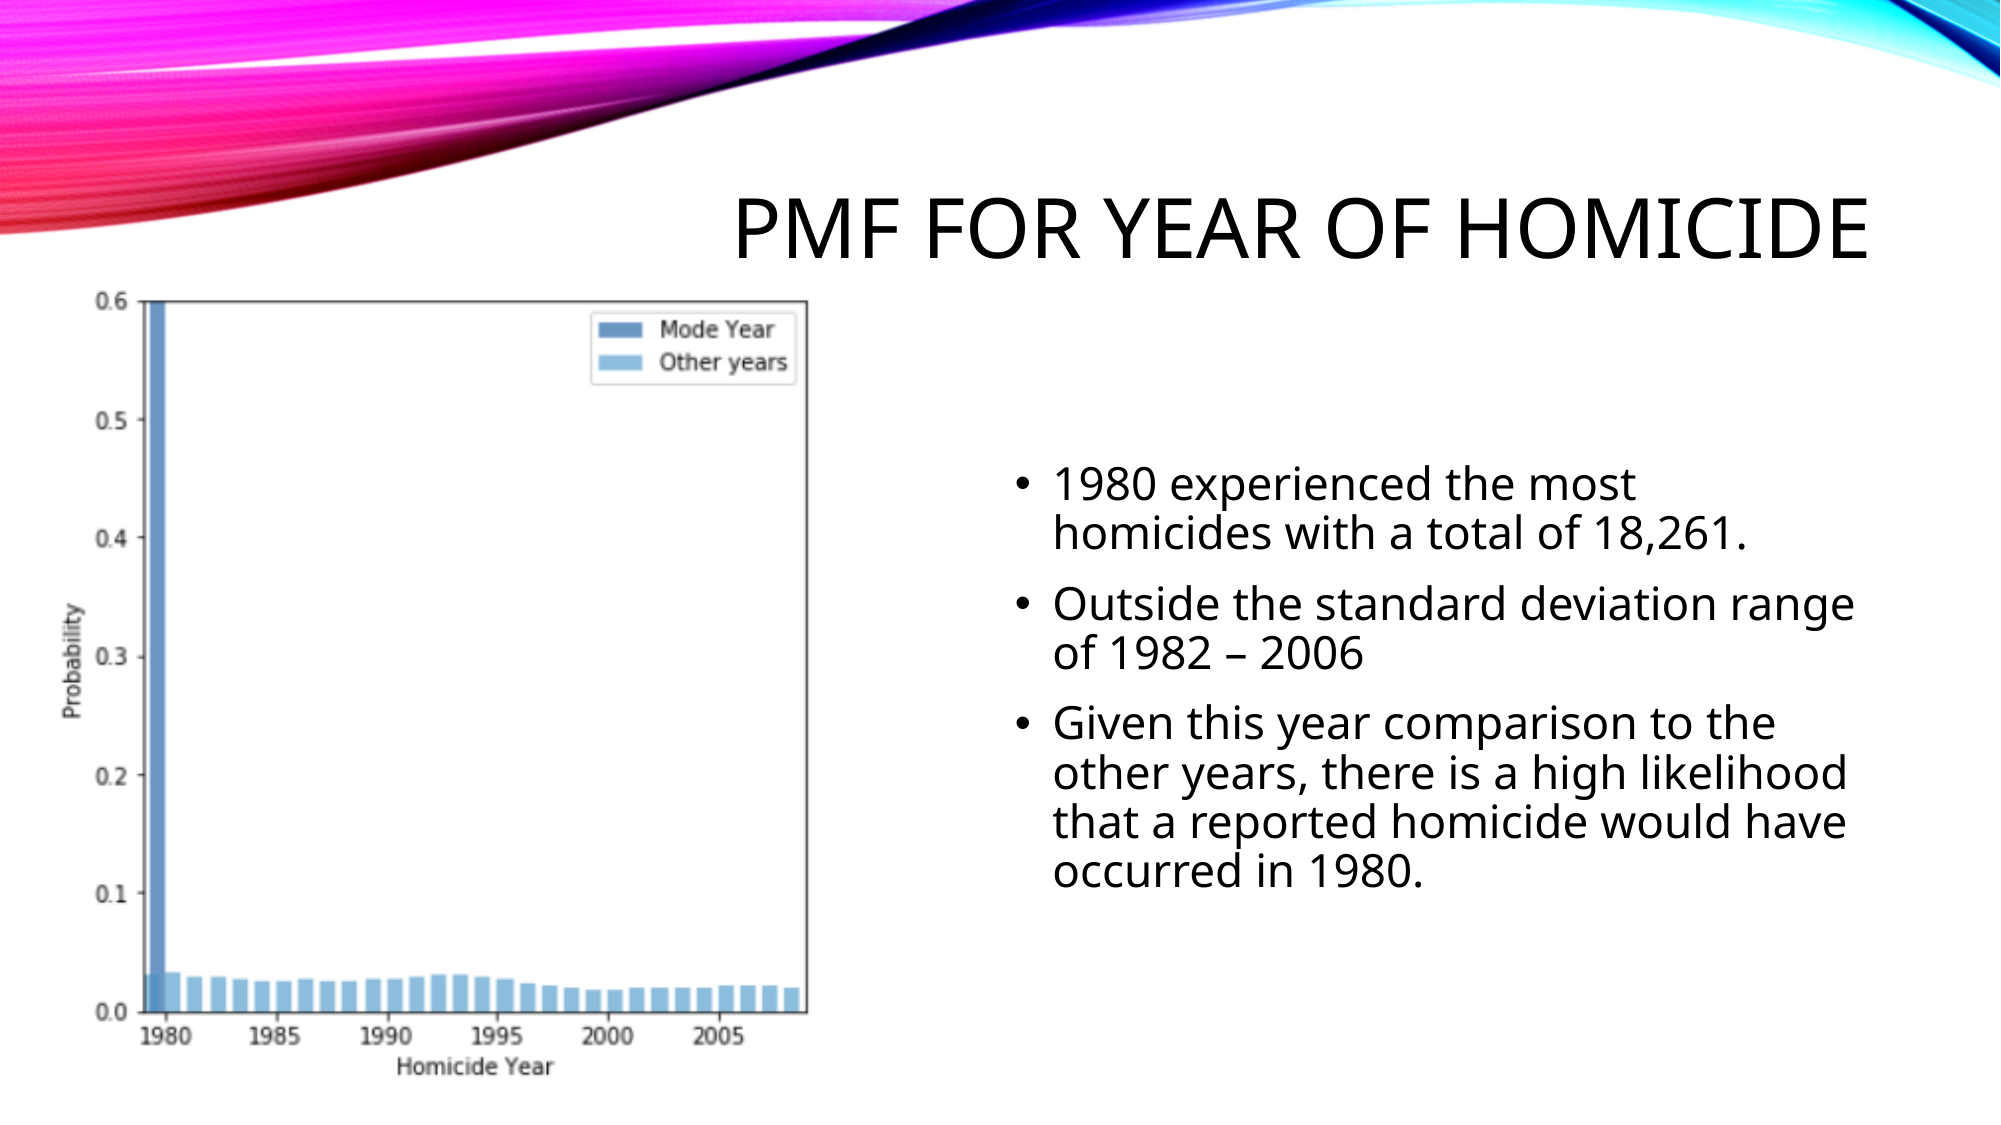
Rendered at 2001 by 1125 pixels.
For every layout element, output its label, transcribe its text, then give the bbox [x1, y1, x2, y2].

list 1980 experienced the most homicides with a total of 18,261. Outside the standard deviation range of 1982 – 2006 Given this year comparison to the other years, there is a high likelihood that a reported homicide would have occurred in 1980. [999, 453, 1875, 927]
picture [0, 0, 2000, 237]
title PMF for year of homicide [672, 125, 1888, 338]
picture [1910, 0, 2000, 45]
picture [44, 287, 850, 1093]
picture [1890, 0, 2000, 75]
